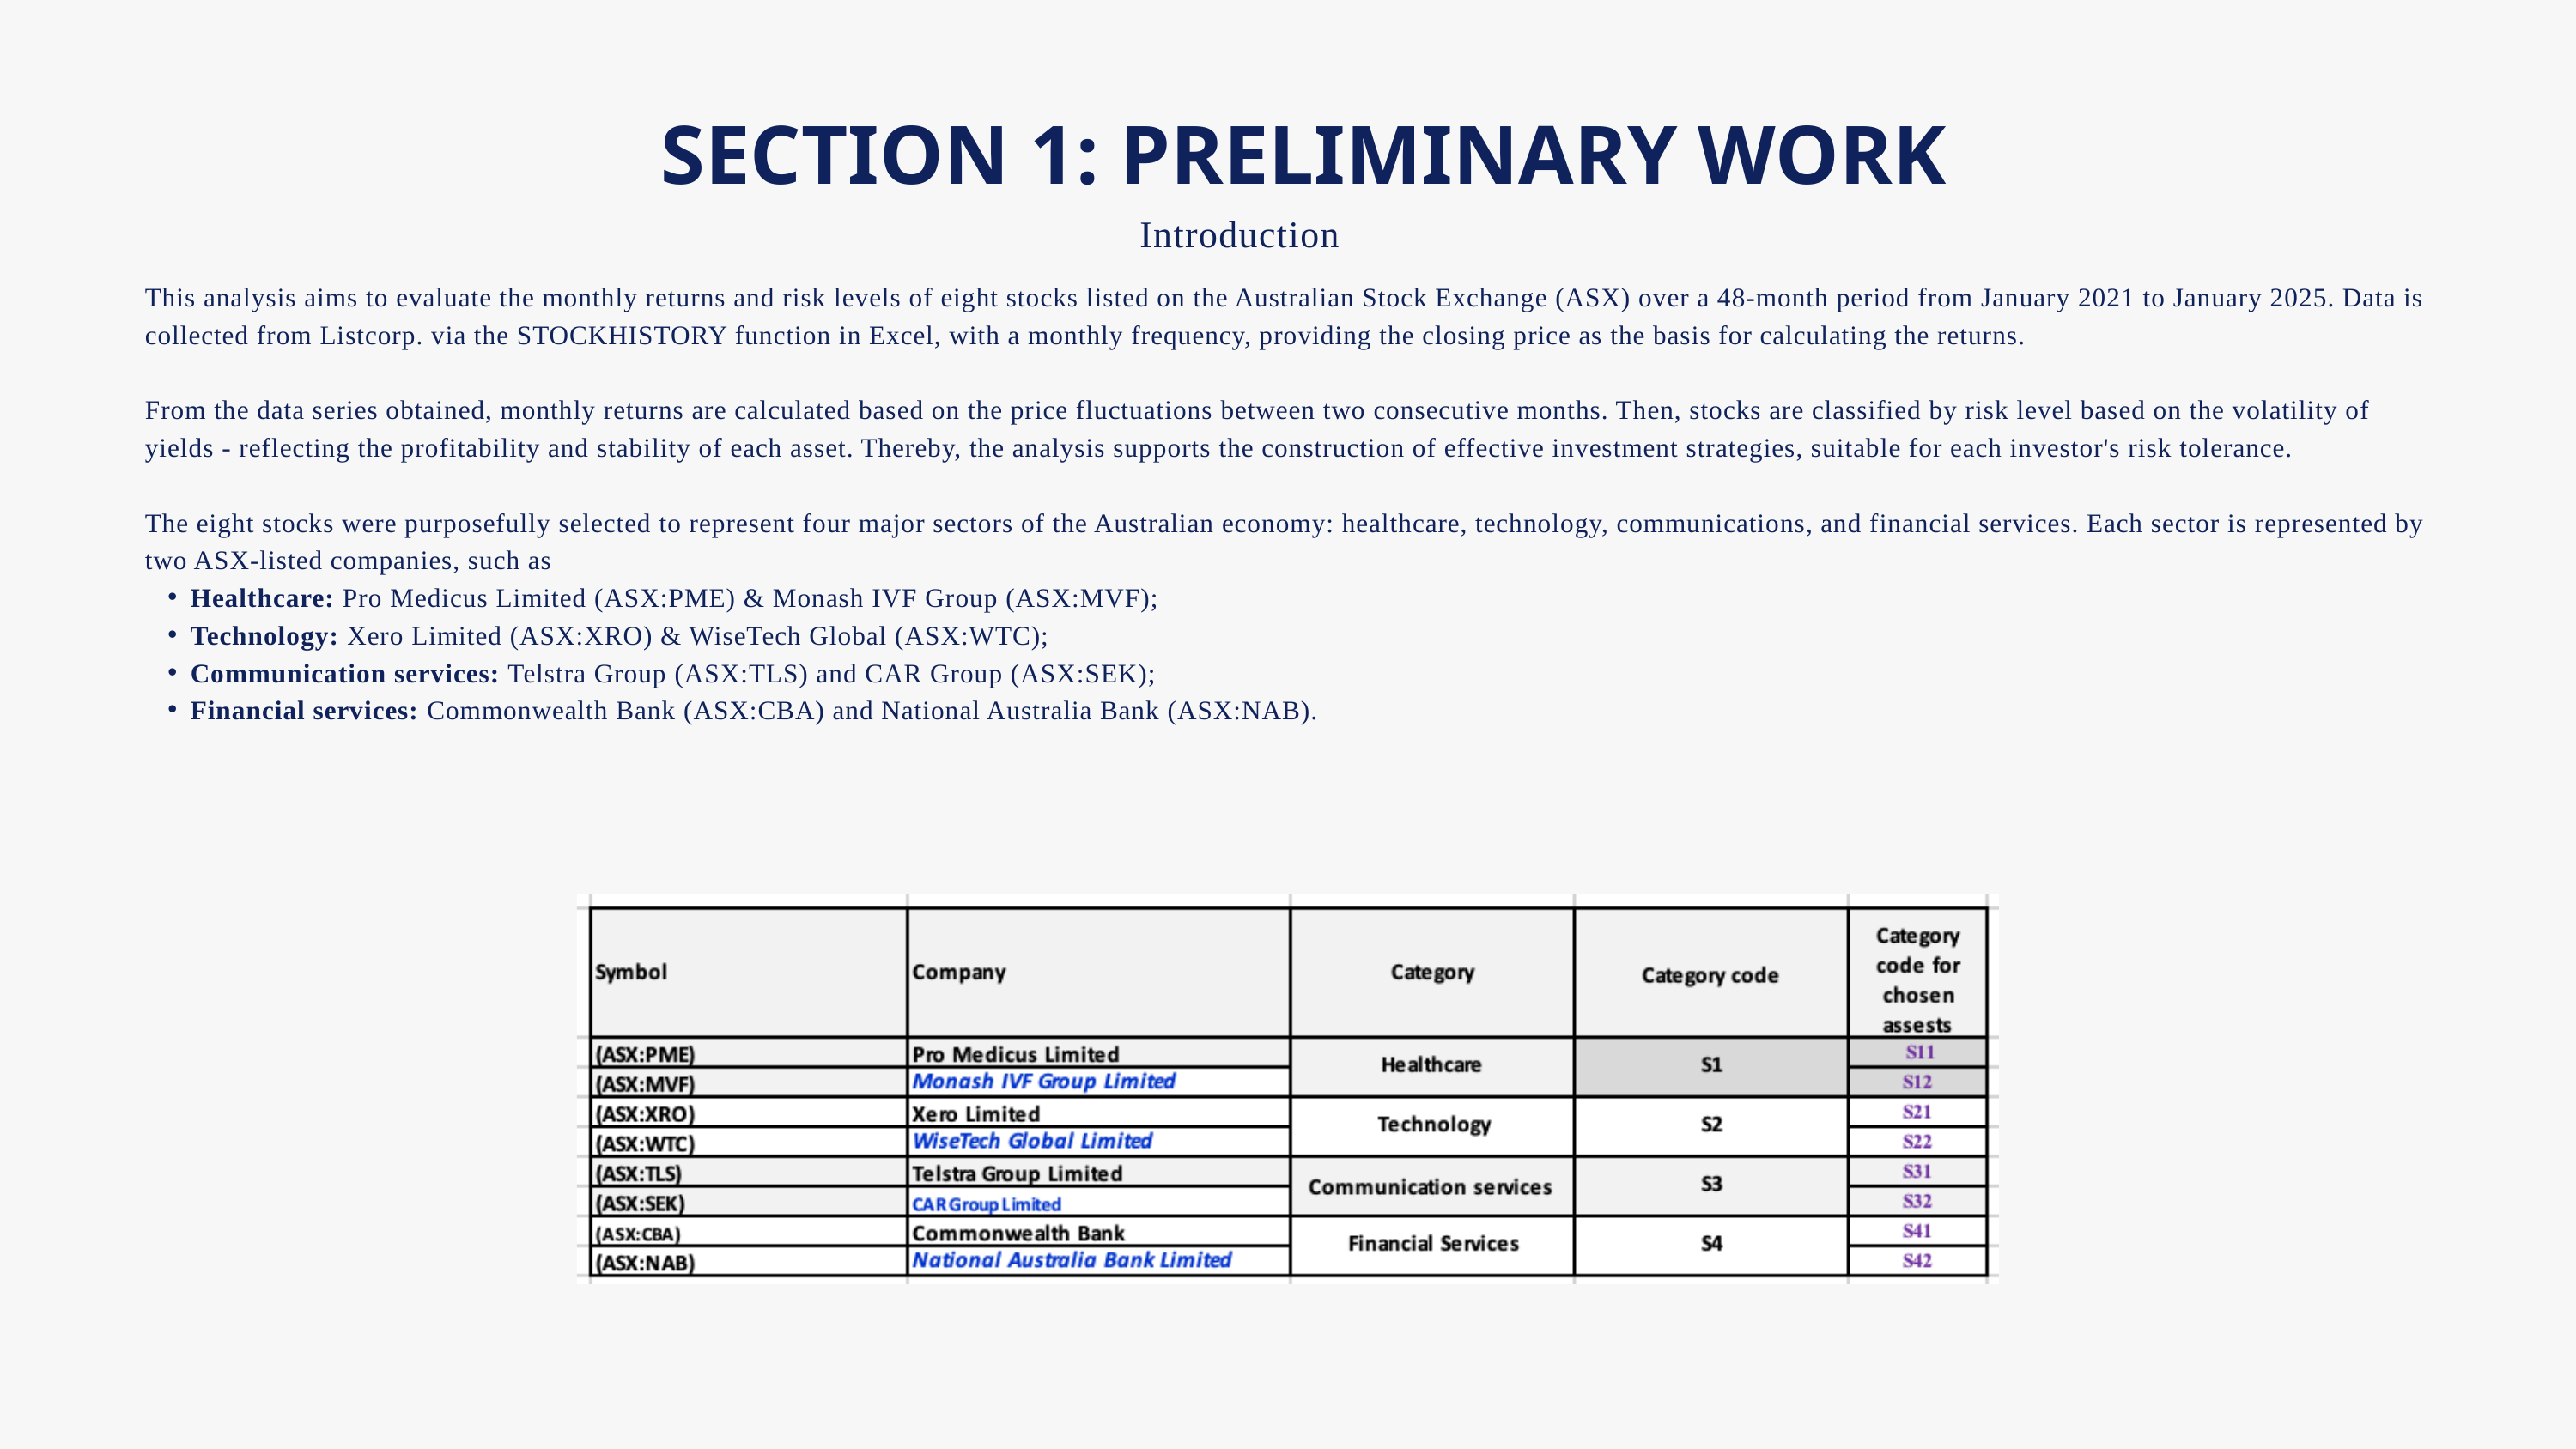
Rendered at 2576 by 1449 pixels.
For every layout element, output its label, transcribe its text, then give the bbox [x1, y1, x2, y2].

text_box [576, 894, 1999, 1284]
text_box Introduction [1125, 201, 1365, 256]
text_box SECTION 1: PRELIMINARY WORK [623, 78, 2005, 200]
text_box This analysis aims to evaluate the monthly returns and risk levels of eight stocks listed on the Australian Stock Exchange (ASX) over a 48-month period from January 2021 to January 2025. Data is collected from Listcorp. via the STOCKHISTORY function in Excel, with a monthly frequency, providing the closing price as the basis for calculating the returns. From the data series obtained, monthly returns are calculated based on the price fluctuations between two consecutive months. Then, stocks are classified by risk level based on the volatility of yields - reflecting the profitability and stability of each asset. Thereby, the analysis supports the construction of effective investment strategies, suitable for each investor's risk tolerance. The eight stocks were purposefully selected to represent four major sectors of the Australian economy: healthcare, technology, communications, and financial services. Each sector is represented by two ASX-listed companies, such as Healthcare: Pro Medicus Limited (ASX:PME) & Monash IVF Group (ASX:MVF); Technology: Xero Limited (ASX:XRO) & WiseTech Global (ASX:WTC); Communication services: Telstra Group (ASX:TLS) and CAR Group (ASX:SEK); Financial services: Commonwealth Bank (ASX:CBA) and National Australia Bank (ASX:NAB). [144, 274, 2432, 801]
